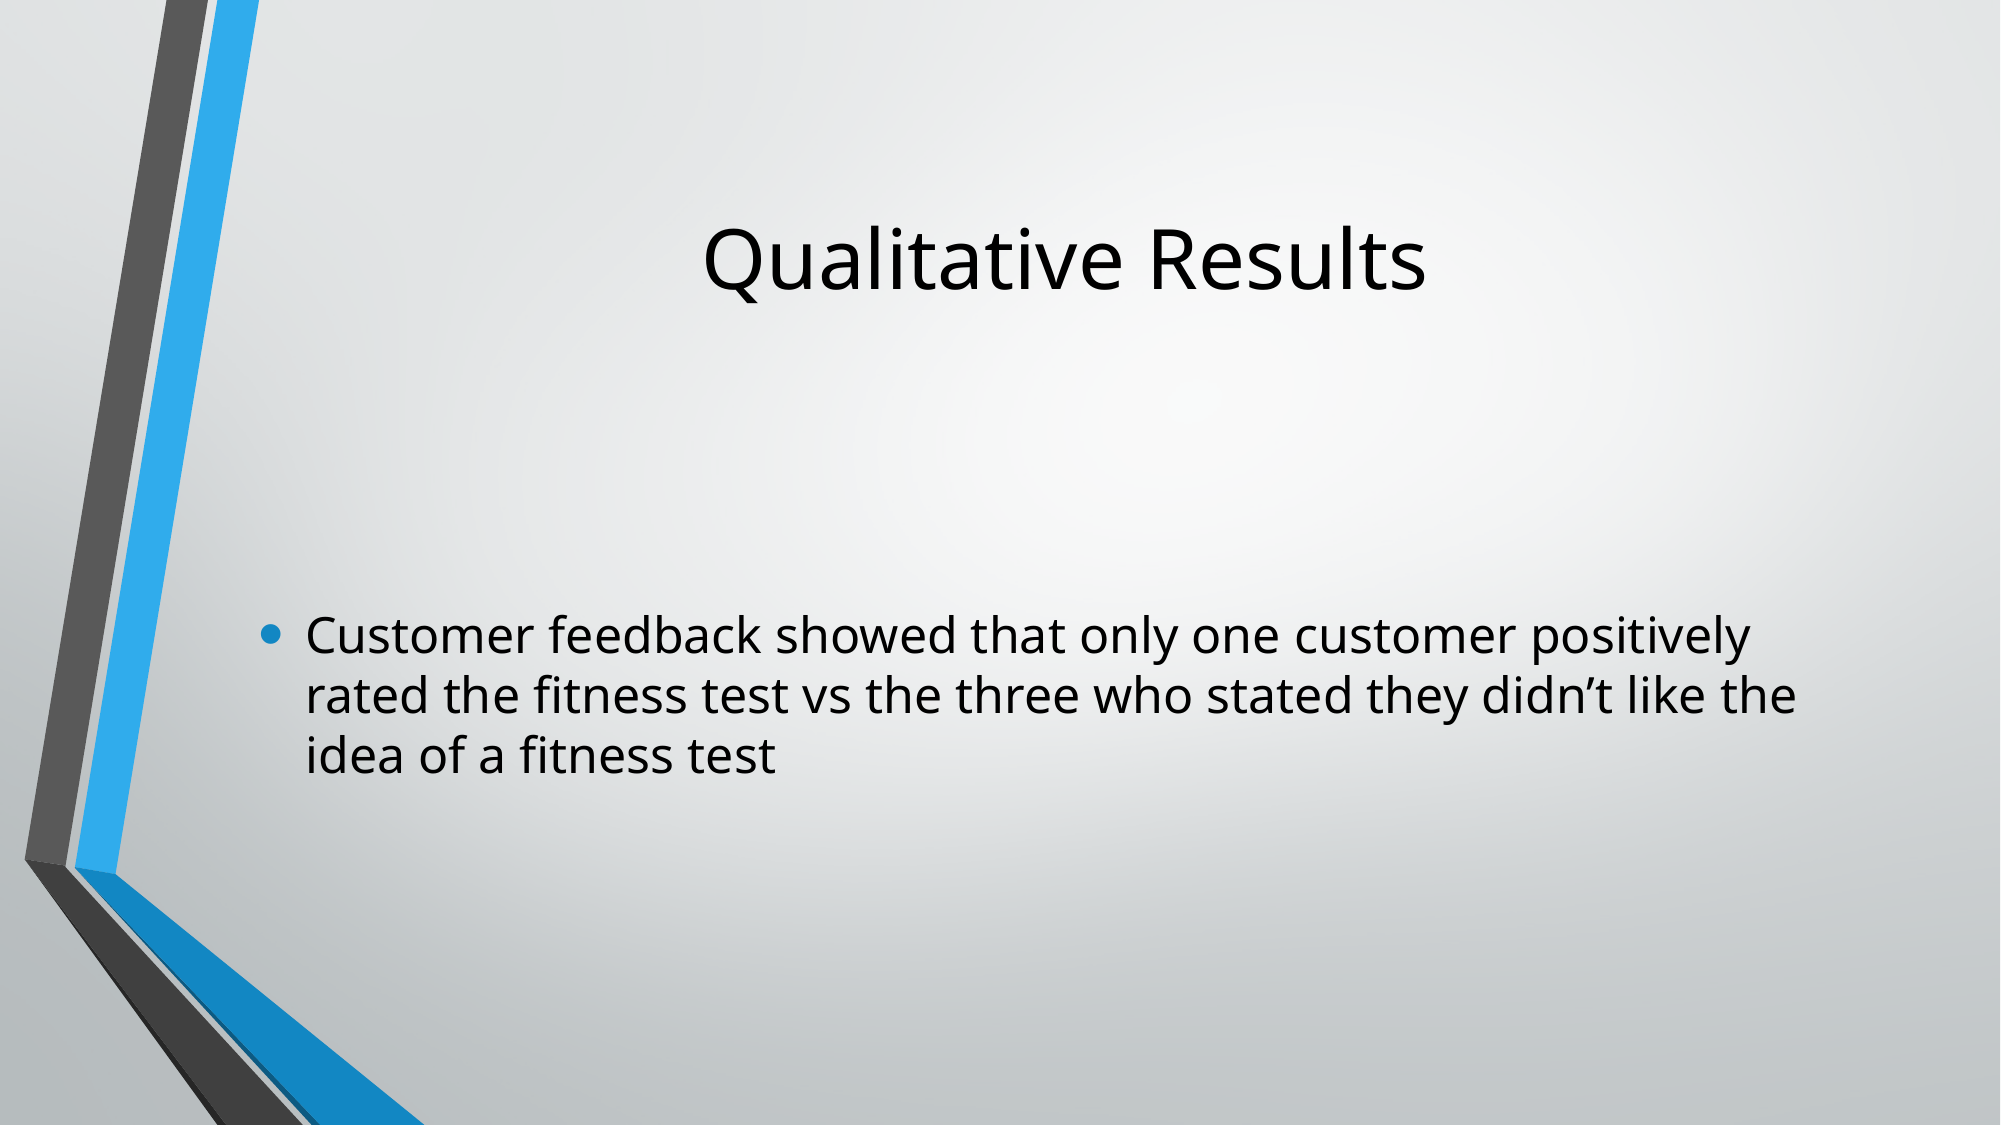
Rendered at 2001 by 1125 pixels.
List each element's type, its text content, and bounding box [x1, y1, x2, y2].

list Customer feedback showed that only one customer positively rated the fitness test vs the three who stated they didn’t like the idea of a fitness test [243, 437, 1887, 950]
title Qualitative Results [243, 112, 1887, 400]
